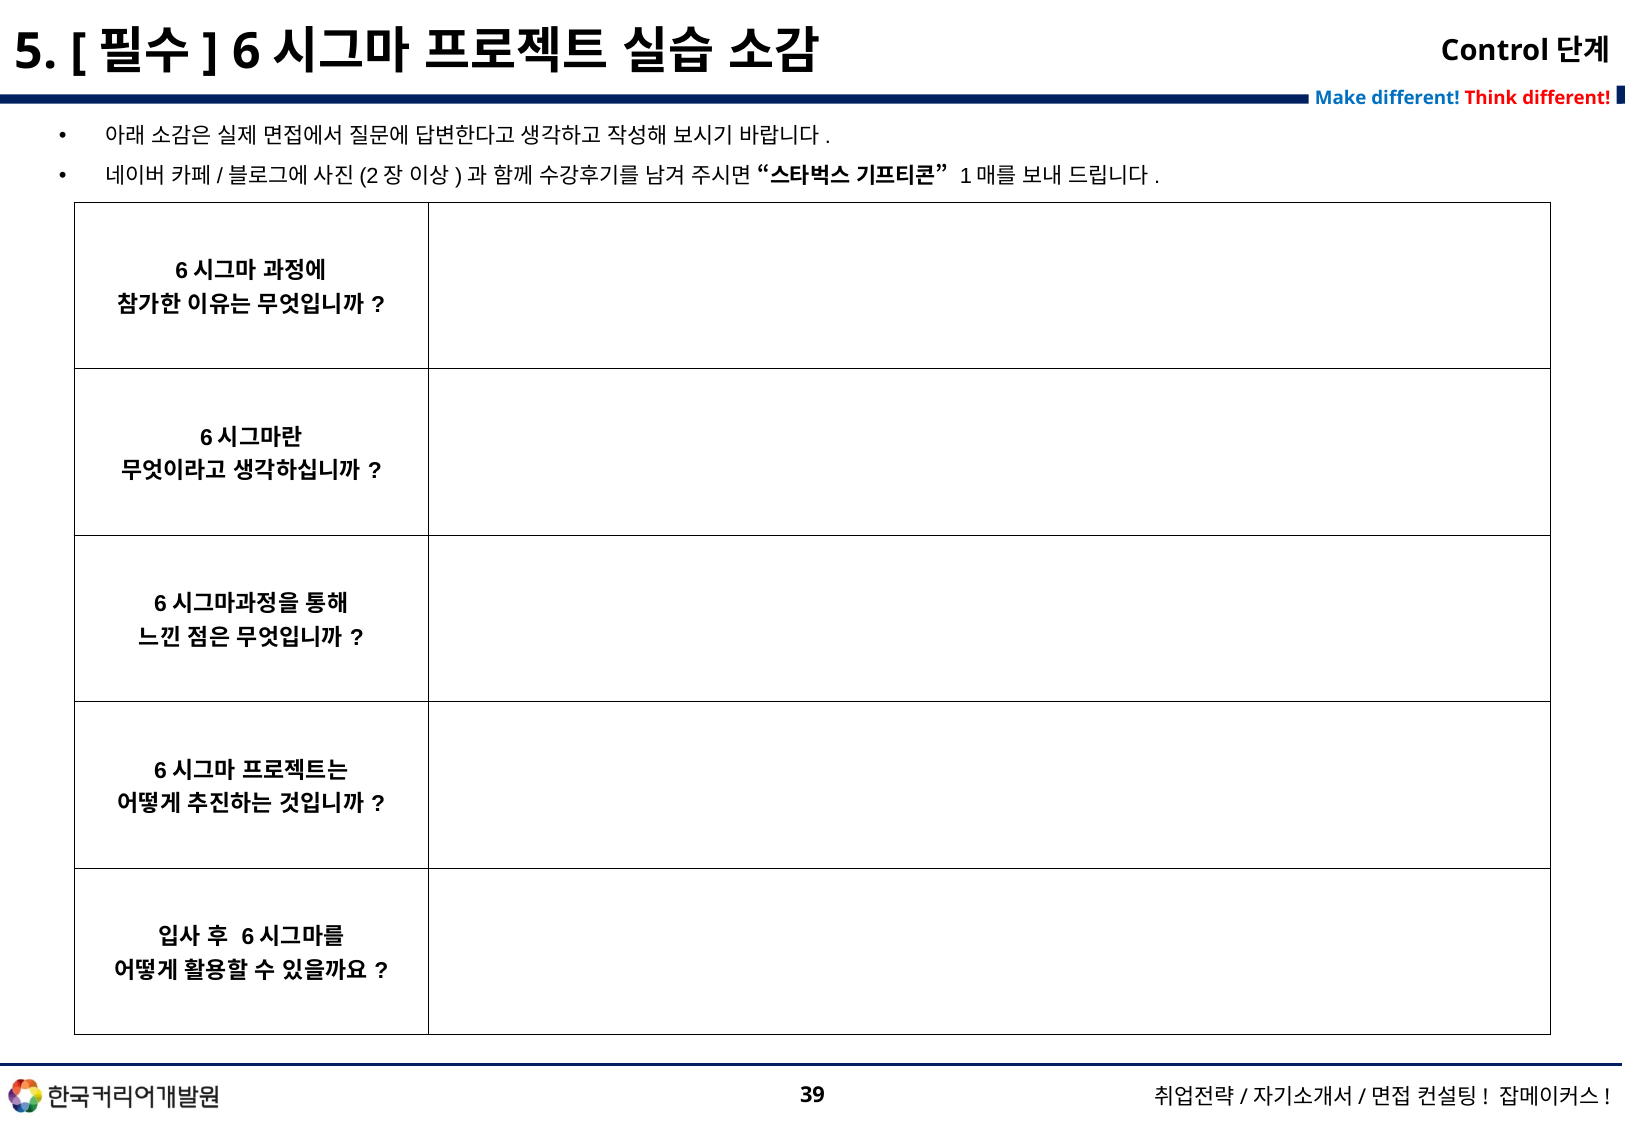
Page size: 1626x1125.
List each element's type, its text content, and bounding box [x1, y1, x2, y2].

text_box Control단계 [183, 6, 1625, 91]
table_header [429, 203, 1550, 368]
table_cell 6시그마 프로젝트는 어떻게 추진하는 것입니까? [75, 702, 428, 868]
table_header 6시그마 과정에 참가한 이유는 무엇입니까? [75, 203, 428, 368]
table_cell 6시그마과정을 통해 느낀 점은 무엇입니까? [75, 536, 428, 701]
table_cell [429, 869, 1550, 1034]
table_cell [429, 702, 1550, 868]
picture [0, 1073, 225, 1119]
table_cell [429, 536, 1550, 701]
text_box 5. [필수] 6시그마 프로젝트 실습 소감 [0, 6, 183, 91]
table_cell 입사 후 6시그마를 어떻게 활용할 수 있을까요? [75, 869, 428, 1034]
table_cell [429, 369, 1550, 535]
text_box 아래 소감은 실제 면접에서 질문에 답변한다고 생각하고 작성해 보시기 바랍니다. 네이버 카페/블로그에 사진(2장 이상)과 함께 수강후기를 남겨 주시면 “스타벅스 기프티콘” 1매를 보내 드립니다. [49, 104, 1177, 193]
table_cell 6시그마란 무엇이라고 생각하십니까? [75, 369, 428, 535]
